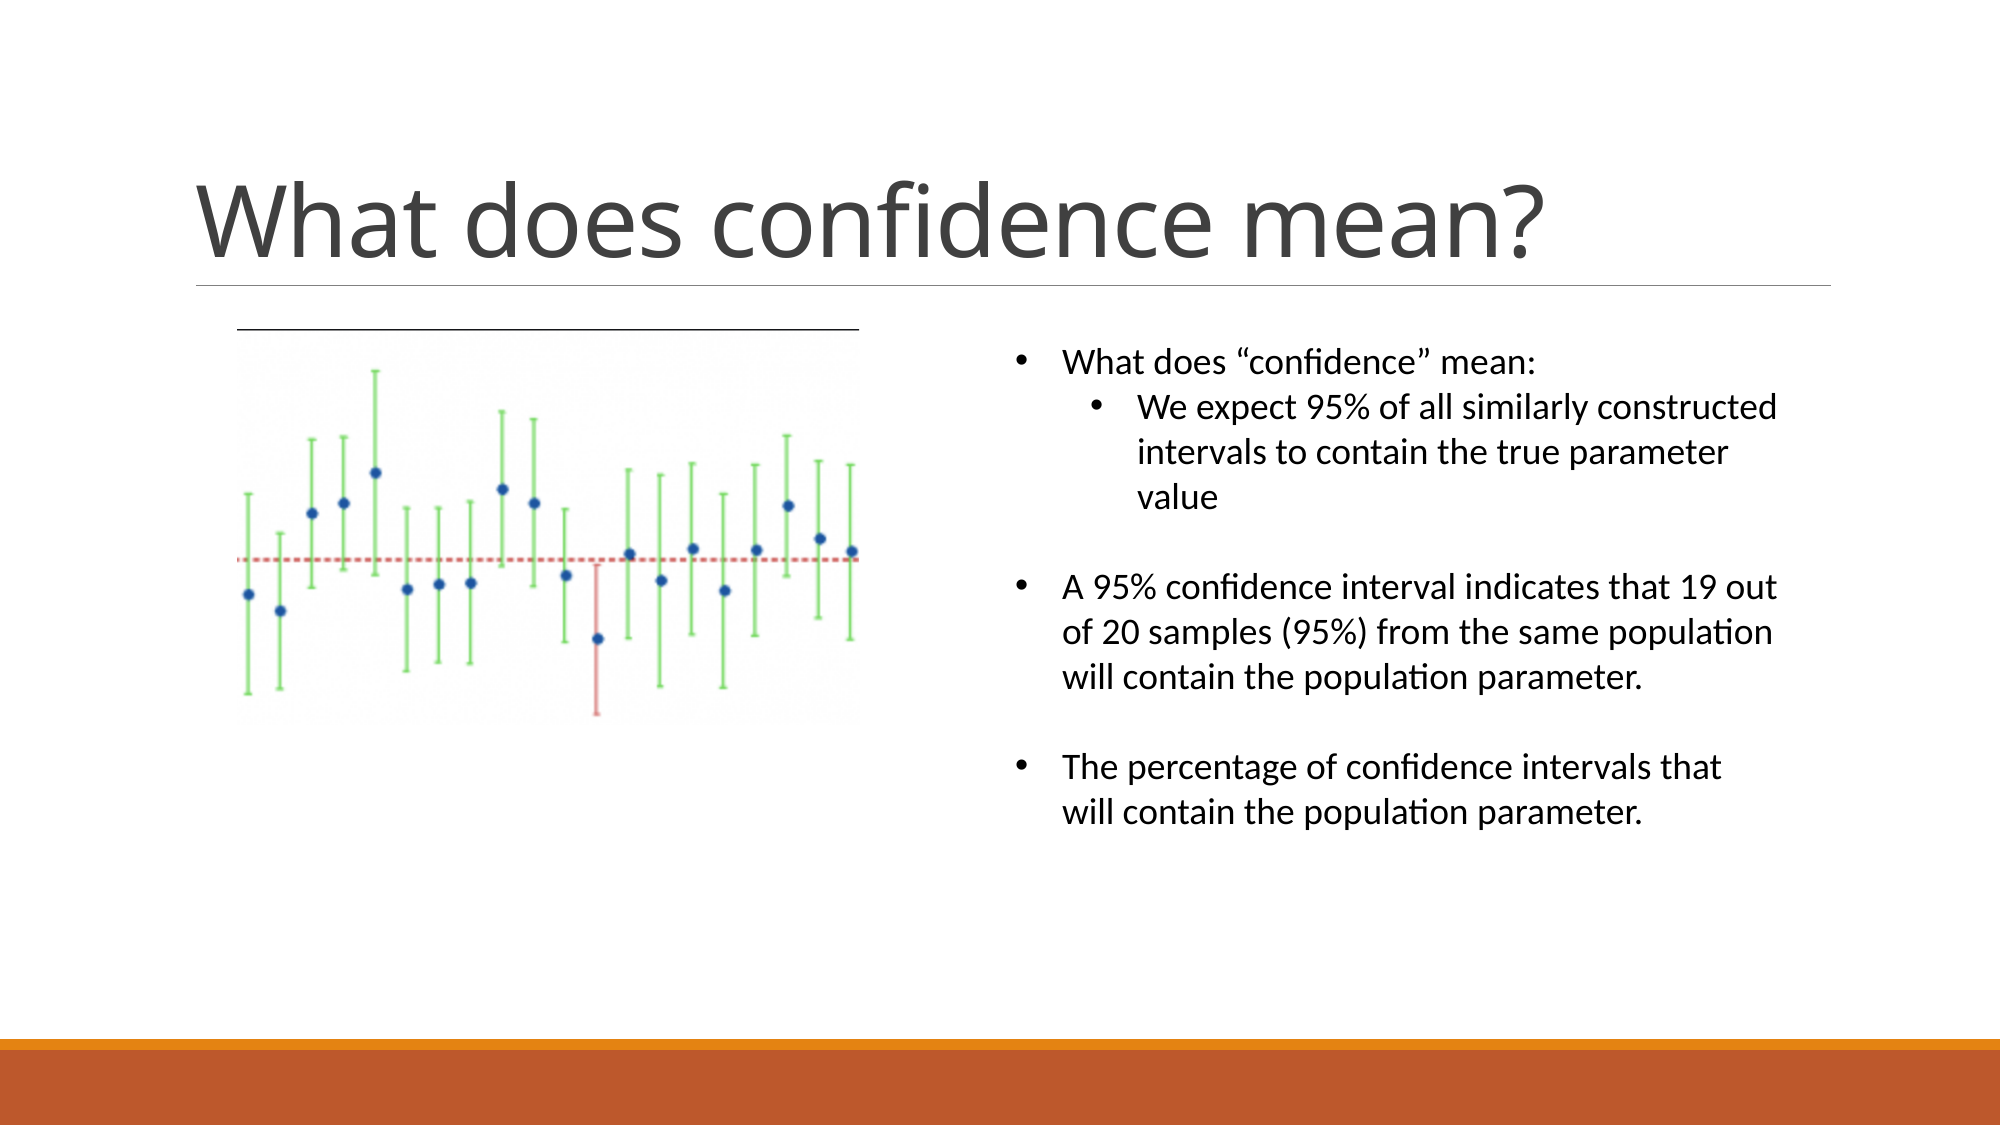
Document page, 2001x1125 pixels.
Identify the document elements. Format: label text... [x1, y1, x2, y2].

text_box What does “confidence” mean: We expect 95% of all similarly constructed intervals to contain the true parameter value A 95% confidence interval indicates that 19 out of 20 samples (95%) from the same population will contain the population parameter. The percentage of confidence intervals that will contain the population parameter. [1000, 329, 1798, 885]
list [236, 329, 860, 725]
title What does confidence mean? [180, 47, 1830, 285]
